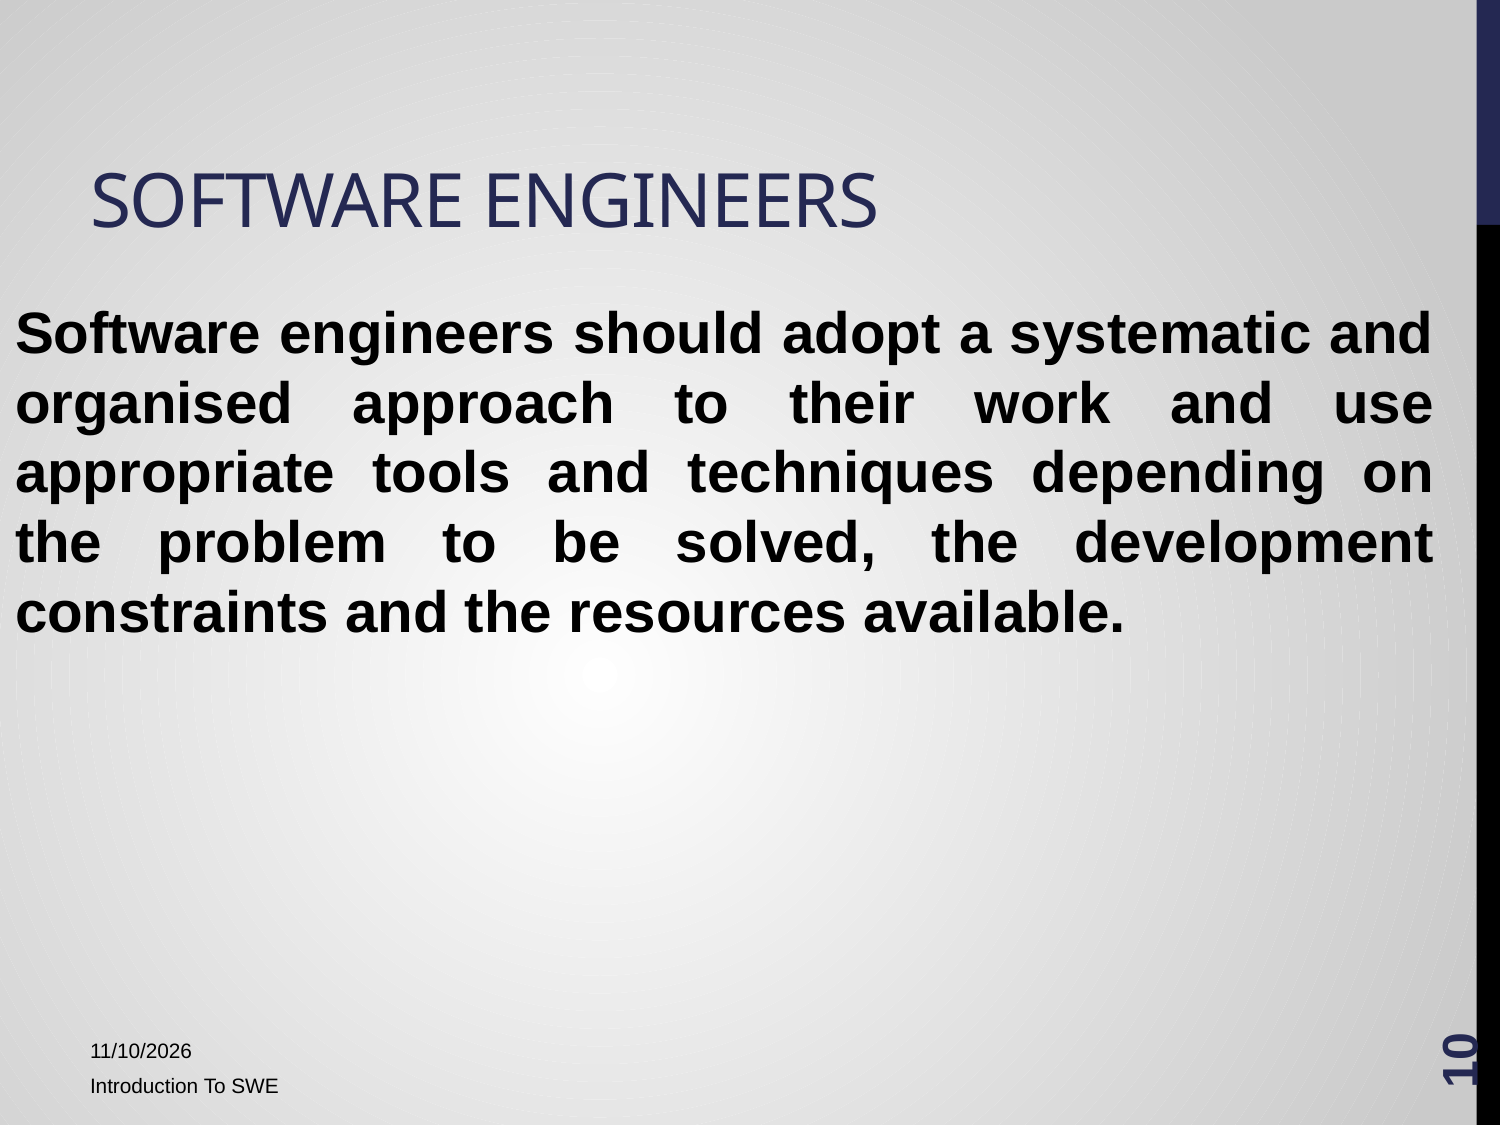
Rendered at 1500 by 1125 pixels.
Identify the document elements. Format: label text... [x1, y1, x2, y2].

list Software engineers should adopt a systematic and organised approach to their work and use appropriate tools and techniques depending on the problem to be solved, the development constraints and the resources available. [0, 287, 1450, 1005]
title Software Engineers [75, 25, 1025, 250]
slide_number 10 [1427, 887, 1488, 1104]
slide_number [75, 1012, 638, 1063]
footer Introduction To SWE [75, 1065, 638, 1112]
